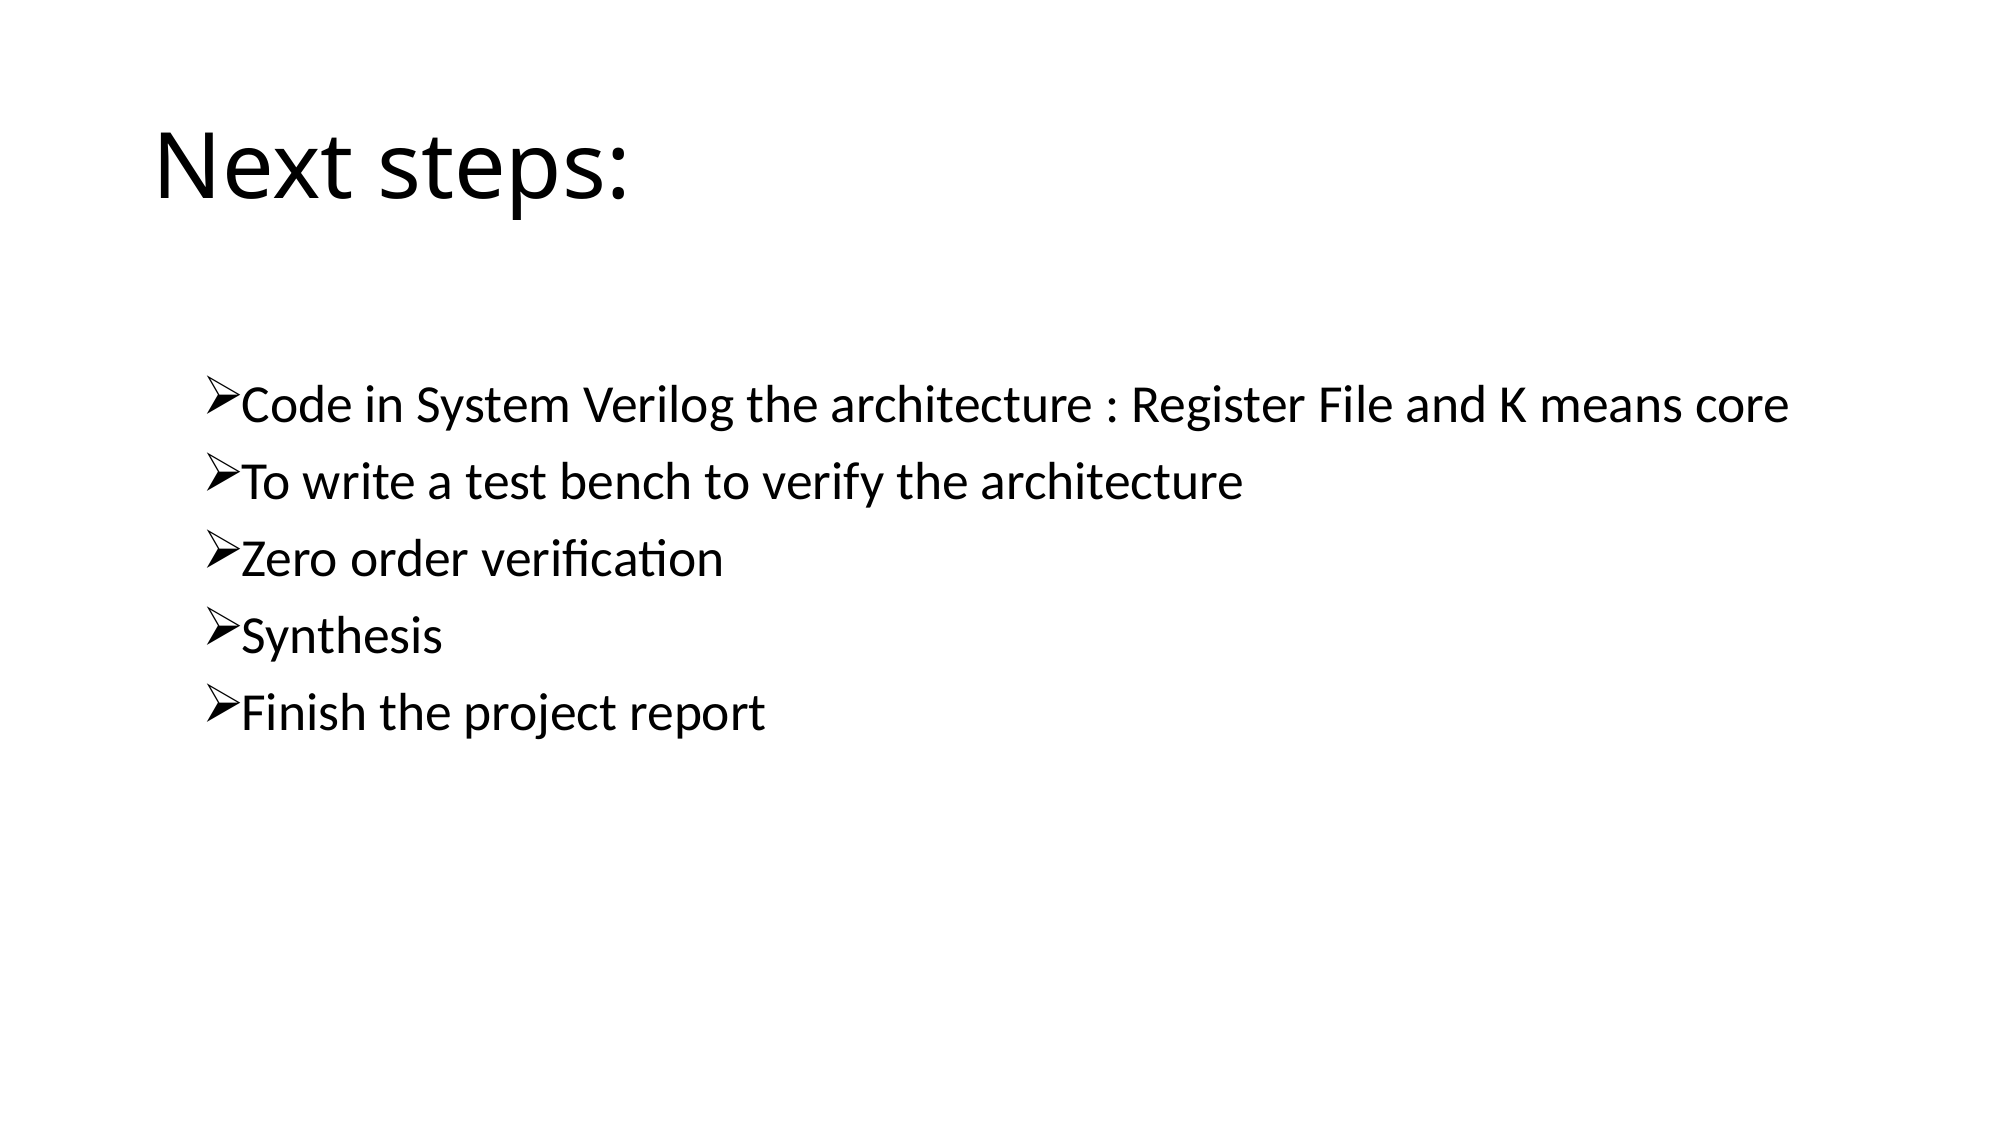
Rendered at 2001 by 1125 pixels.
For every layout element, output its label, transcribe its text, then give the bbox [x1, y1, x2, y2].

title Next steps: [137, 59, 1863, 278]
list Code in System Verilog the architecture : Register File and K means core To write a test bench to verify the architecture Zero order verification Synthesis Finish the project report [187, 369, 1813, 808]
